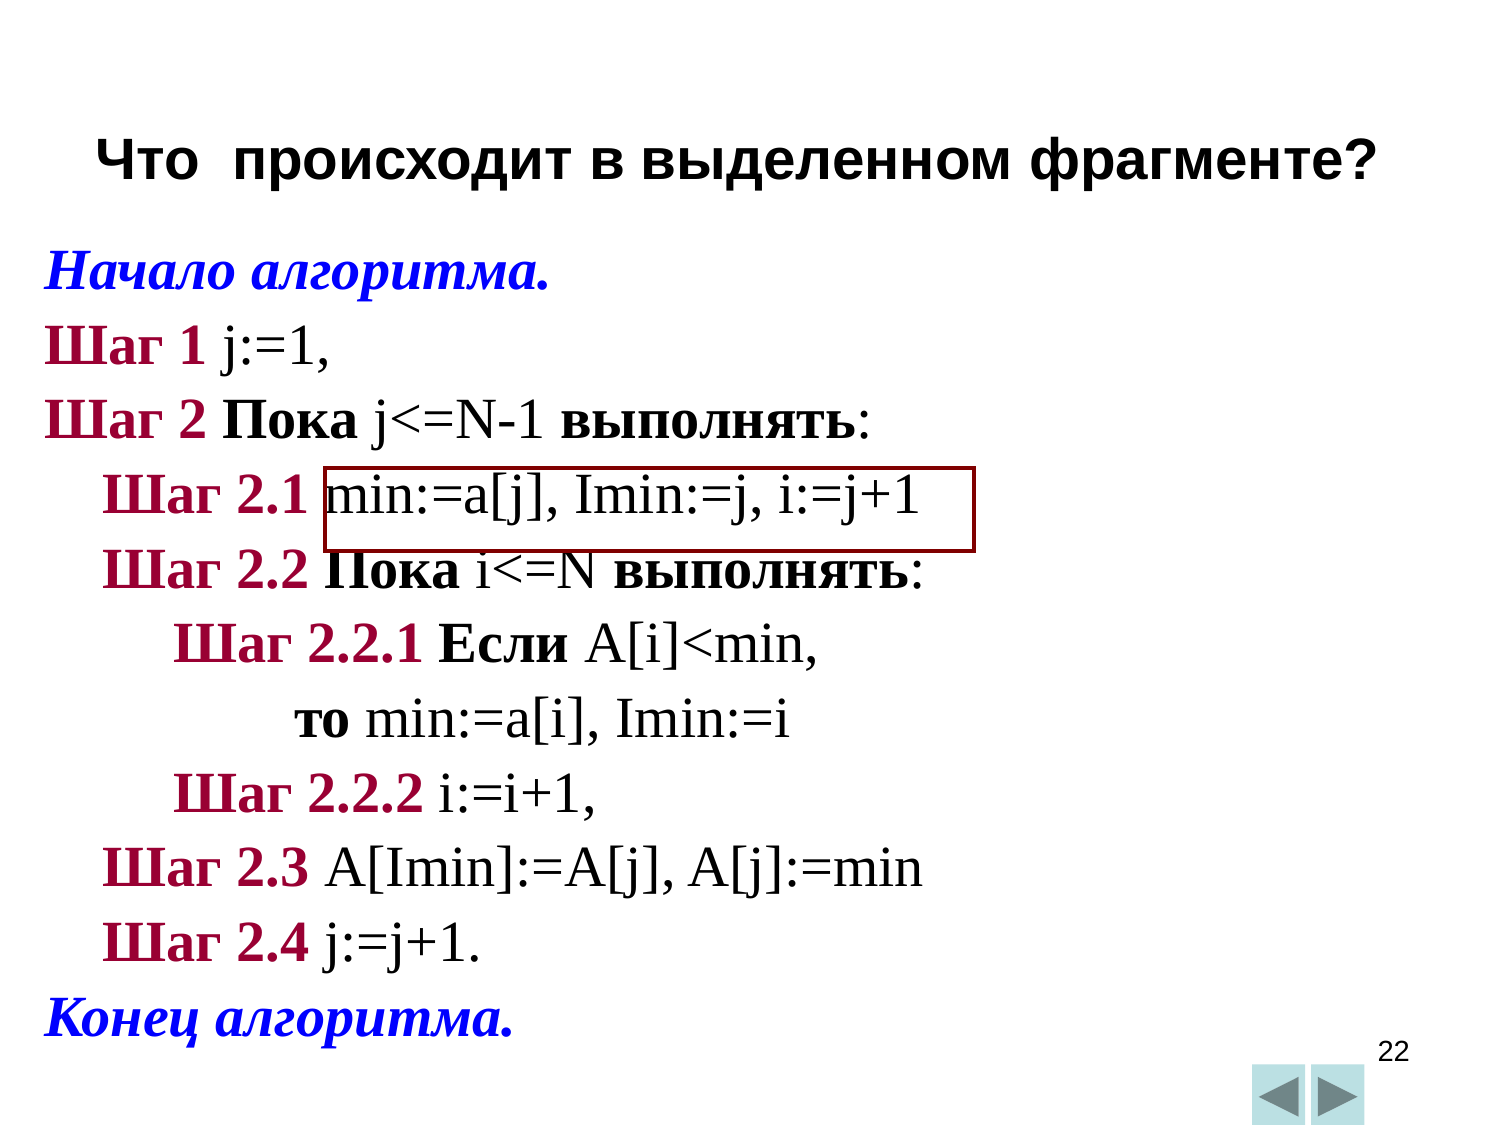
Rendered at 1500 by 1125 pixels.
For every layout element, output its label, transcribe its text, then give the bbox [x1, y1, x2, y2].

slide_number 22 [1074, 1083, 1425, 1103]
text_box Что происходит в выделенном фрагменте? [80, 113, 1395, 199]
text_box [324, 467, 975, 551]
list Начало алгоритма. Шаг 1 j:=1, Шаг 2 Пока j<=N-1 выполнять: Шаг 2.1 min:=a[j], Imin:=j, i:=j+1 Шаг 2.2 Пока i<=N выполнять: Шаг 2.2.1 Если A[i]<min, то min:=a[i], Imin:=i Шаг 2.2.2 i:=i+1, Шаг 2.3 A[Imin]:=A[j], A[j]:=min Шаг 2.4 j:=j+1. Конец алгоритма. [29, 231, 1459, 1083]
